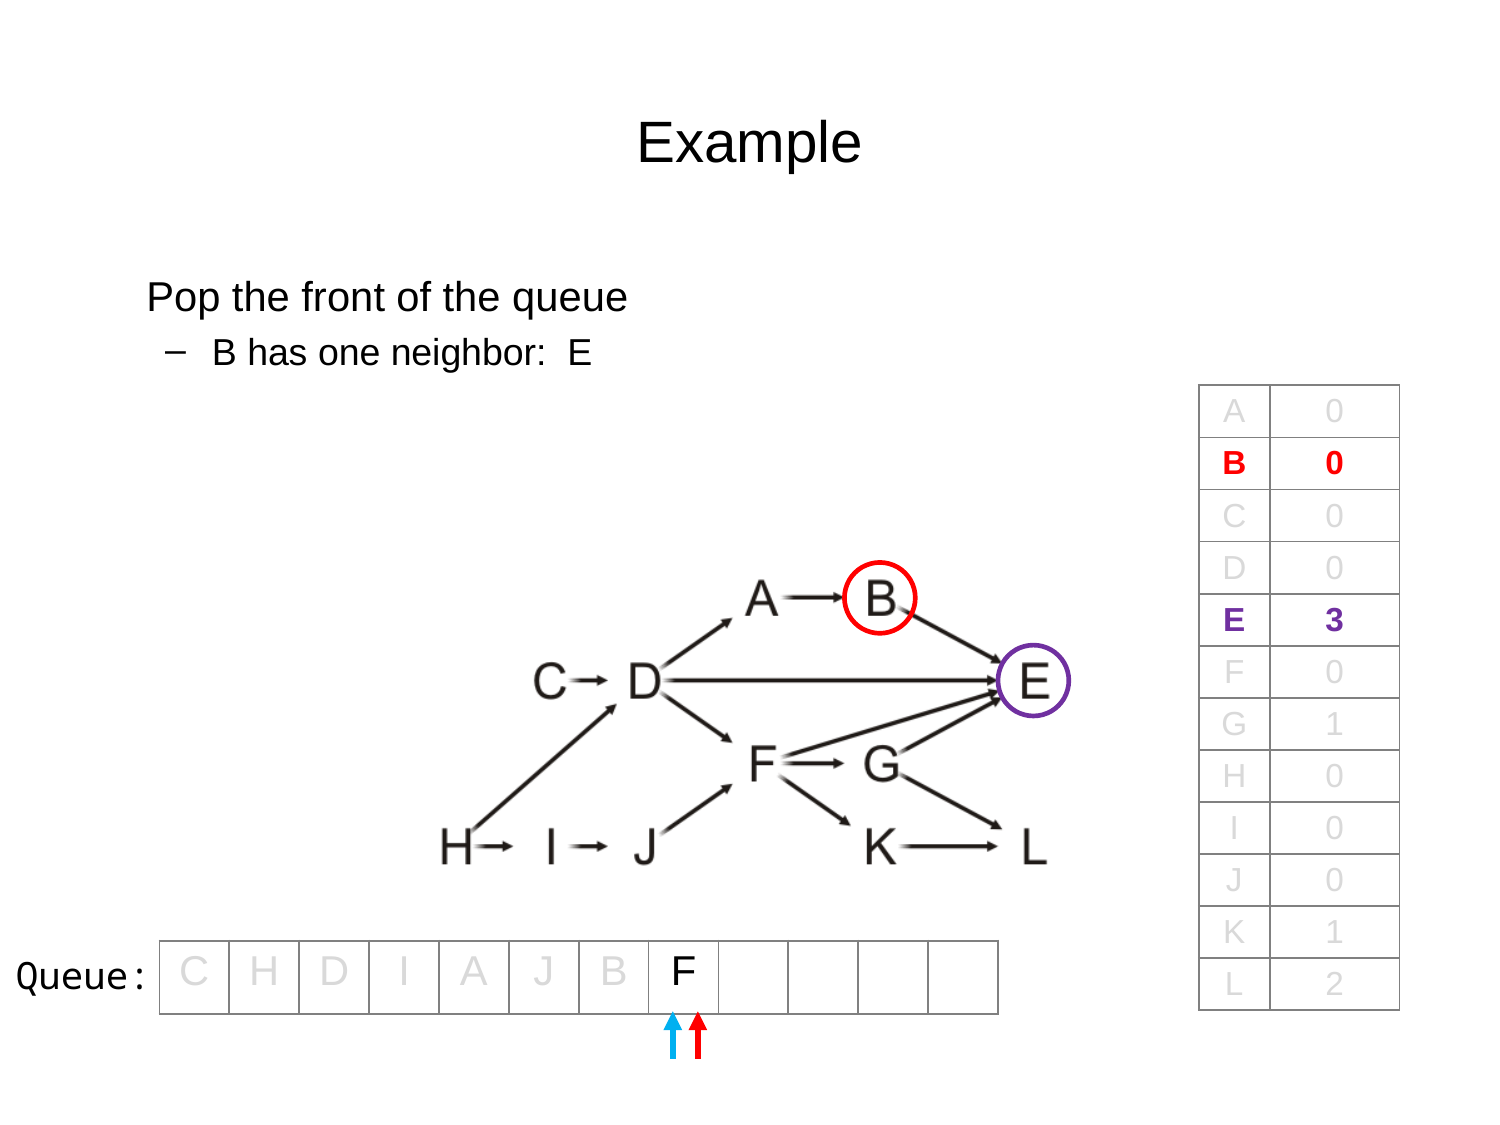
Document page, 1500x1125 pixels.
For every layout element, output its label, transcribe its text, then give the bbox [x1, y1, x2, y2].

text_box Queue: [1, 944, 166, 1005]
table_header F [649, 942, 718, 1013]
table_cell E [1200, 595, 1269, 645]
table_cell H [1200, 751, 1269, 801]
title Example [74, 44, 1426, 233]
table_cell 0 [1271, 438, 1399, 489]
table_cell D [1200, 542, 1269, 593]
table_cell K [1200, 907, 1269, 957]
table_cell 1 [1271, 907, 1399, 957]
table_header A [1200, 386, 1269, 437]
table_header [929, 942, 997, 1013]
picture [418, 562, 1081, 882]
table_cell 0 [1271, 855, 1399, 905]
table_cell 0 [1271, 803, 1399, 853]
table_cell 2 [1271, 959, 1399, 1009]
table_cell C [1200, 490, 1269, 541]
table_header C [160, 942, 228, 1013]
table_cell I [1200, 803, 1269, 853]
table_cell F [1200, 647, 1269, 697]
table_header [719, 942, 787, 1013]
table_cell 1 [1271, 699, 1399, 749]
table_cell 0 [1271, 542, 1399, 593]
table_cell 0 [1271, 647, 1399, 697]
table_header D [300, 942, 368, 1013]
table_header I [370, 942, 438, 1013]
table_header B [580, 942, 648, 1013]
table_header J [510, 942, 578, 1013]
list Pop the front of the queue B has one neighbor: E [74, 262, 1426, 1006]
table_header H [230, 942, 298, 1013]
table_cell 3 [1271, 595, 1399, 645]
table_cell 0 [1271, 751, 1399, 801]
table_header [859, 942, 927, 1013]
table_cell G [1200, 699, 1269, 749]
table_header A [440, 942, 508, 1013]
table_cell B [1200, 438, 1269, 489]
table_header 0 [1271, 386, 1399, 437]
table_cell 0 [1271, 490, 1399, 541]
table_cell J [1200, 855, 1269, 905]
table_header [789, 942, 857, 1013]
table_cell L [1200, 959, 1269, 1009]
